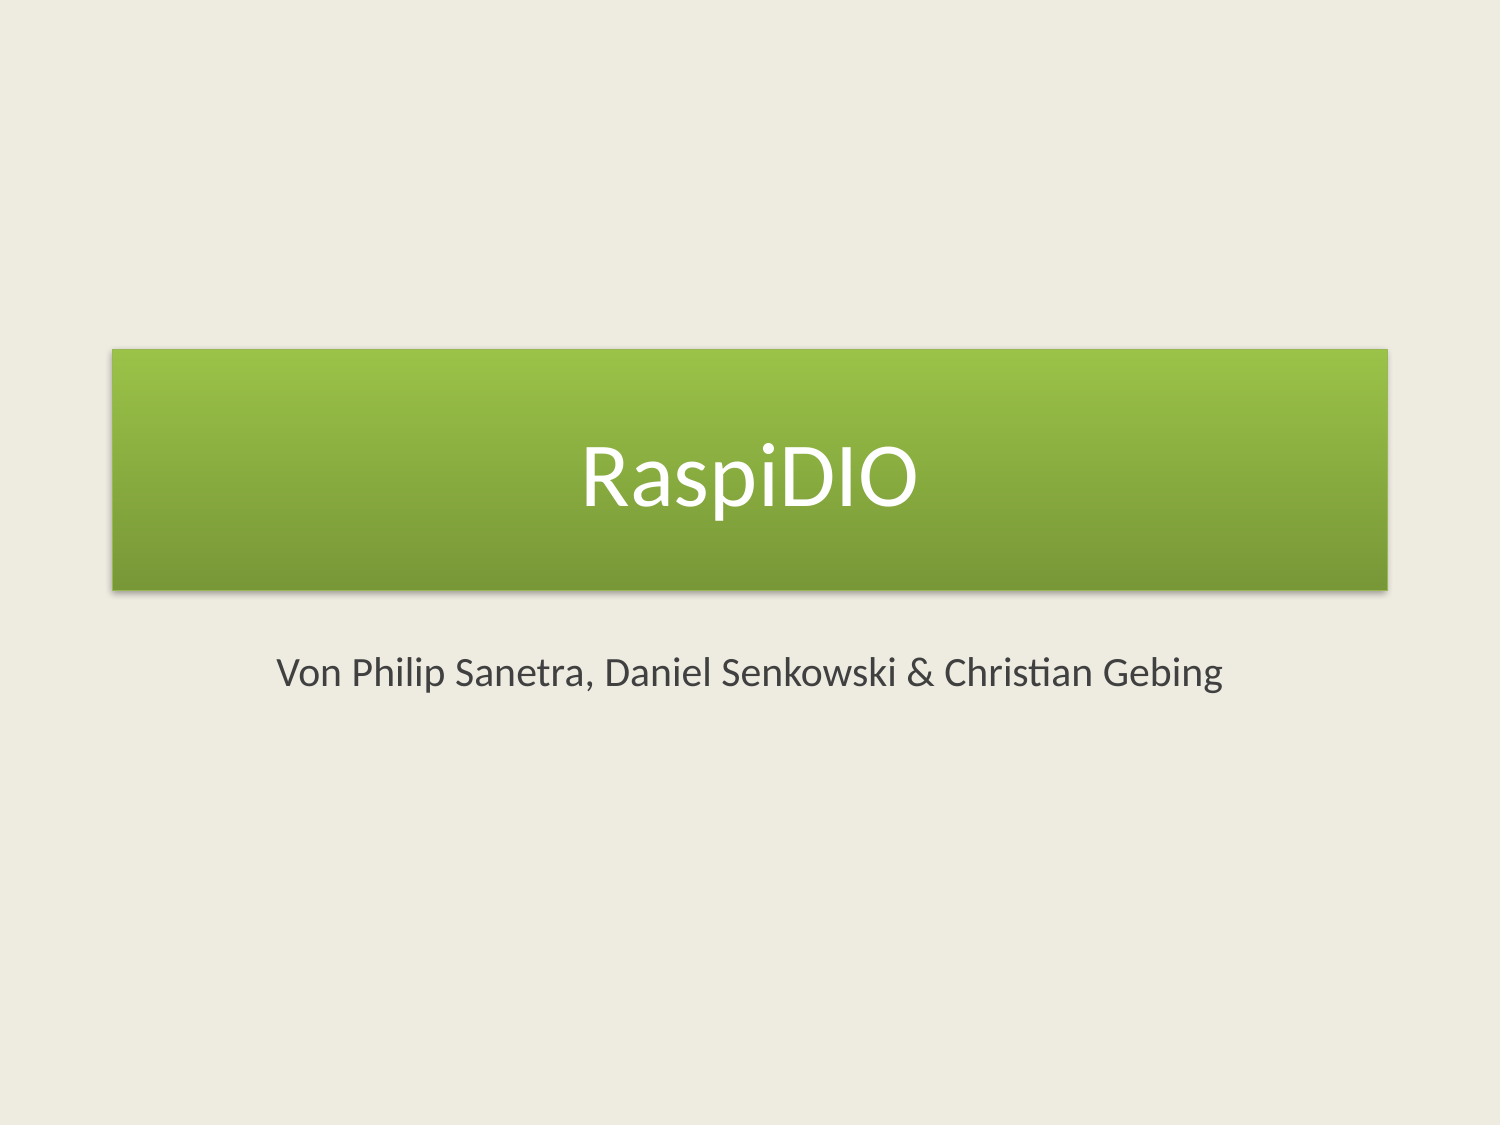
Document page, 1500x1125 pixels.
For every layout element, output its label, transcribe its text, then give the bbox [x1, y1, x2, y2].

subtitle Von Philip Sanetra, Daniel Senkowski & Christian Gebing [225, 637, 1275, 925]
title RaspiDIO [112, 349, 1388, 591]
